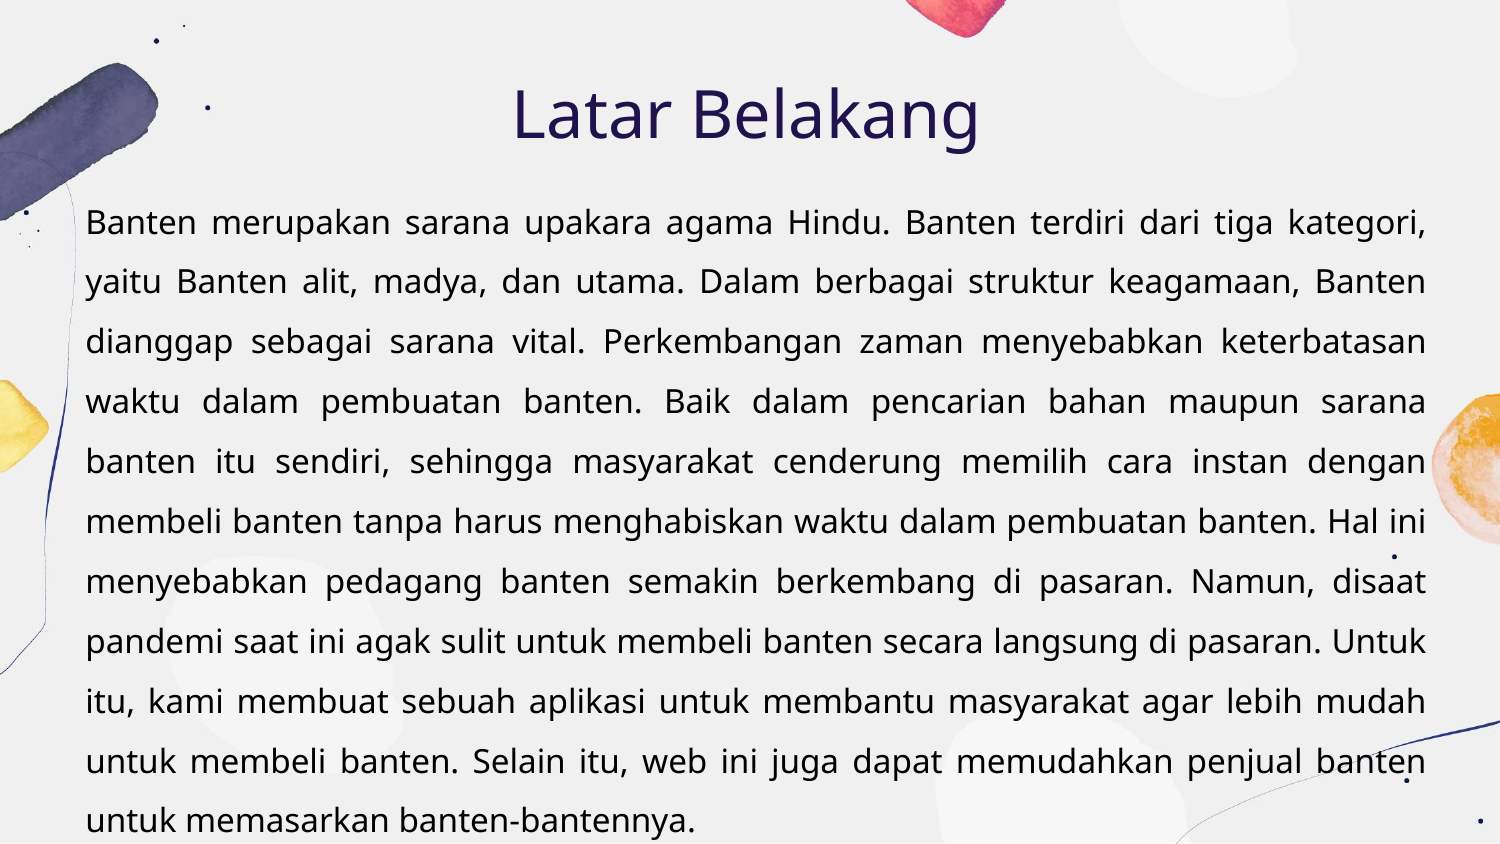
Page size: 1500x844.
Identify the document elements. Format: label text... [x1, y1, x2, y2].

title Latar Belakang [119, 71, 1375, 165]
list Banten merupakan sarana upakara agama Hindu. Banten terdiri dari tiga kategori, yaitu Banten alit, madya, dan utama. Dalam berbagai struktur keagamaan, Banten dianggap sebagai sarana vital. Perkembangan zaman menyebabkan keterbatasan waktu dalam pembuatan banten. Baik dalam pencarian bahan maupun sarana banten itu sendiri, sehingga masyarakat cenderung memilih cara instan dengan membeli banten tanpa harus menghabiskan waktu dalam pembuatan banten. Hal ini menyebabkan pedagang banten semakin berkembang di pasaran. Namun, disaat pandemi saat ini agak sulit untuk membeli banten secara langsung di pasaran. Untuk itu, kami membuat sebuah aplikasi untuk membantu masyarakat agar lebih mudah untuk membeli banten. Selain itu, web ini juga dapat memudahkan penjual banten untuk memasarkan banten-bantennya. [70, 165, 1444, 740]
picture [0, 0, 1500, 844]
